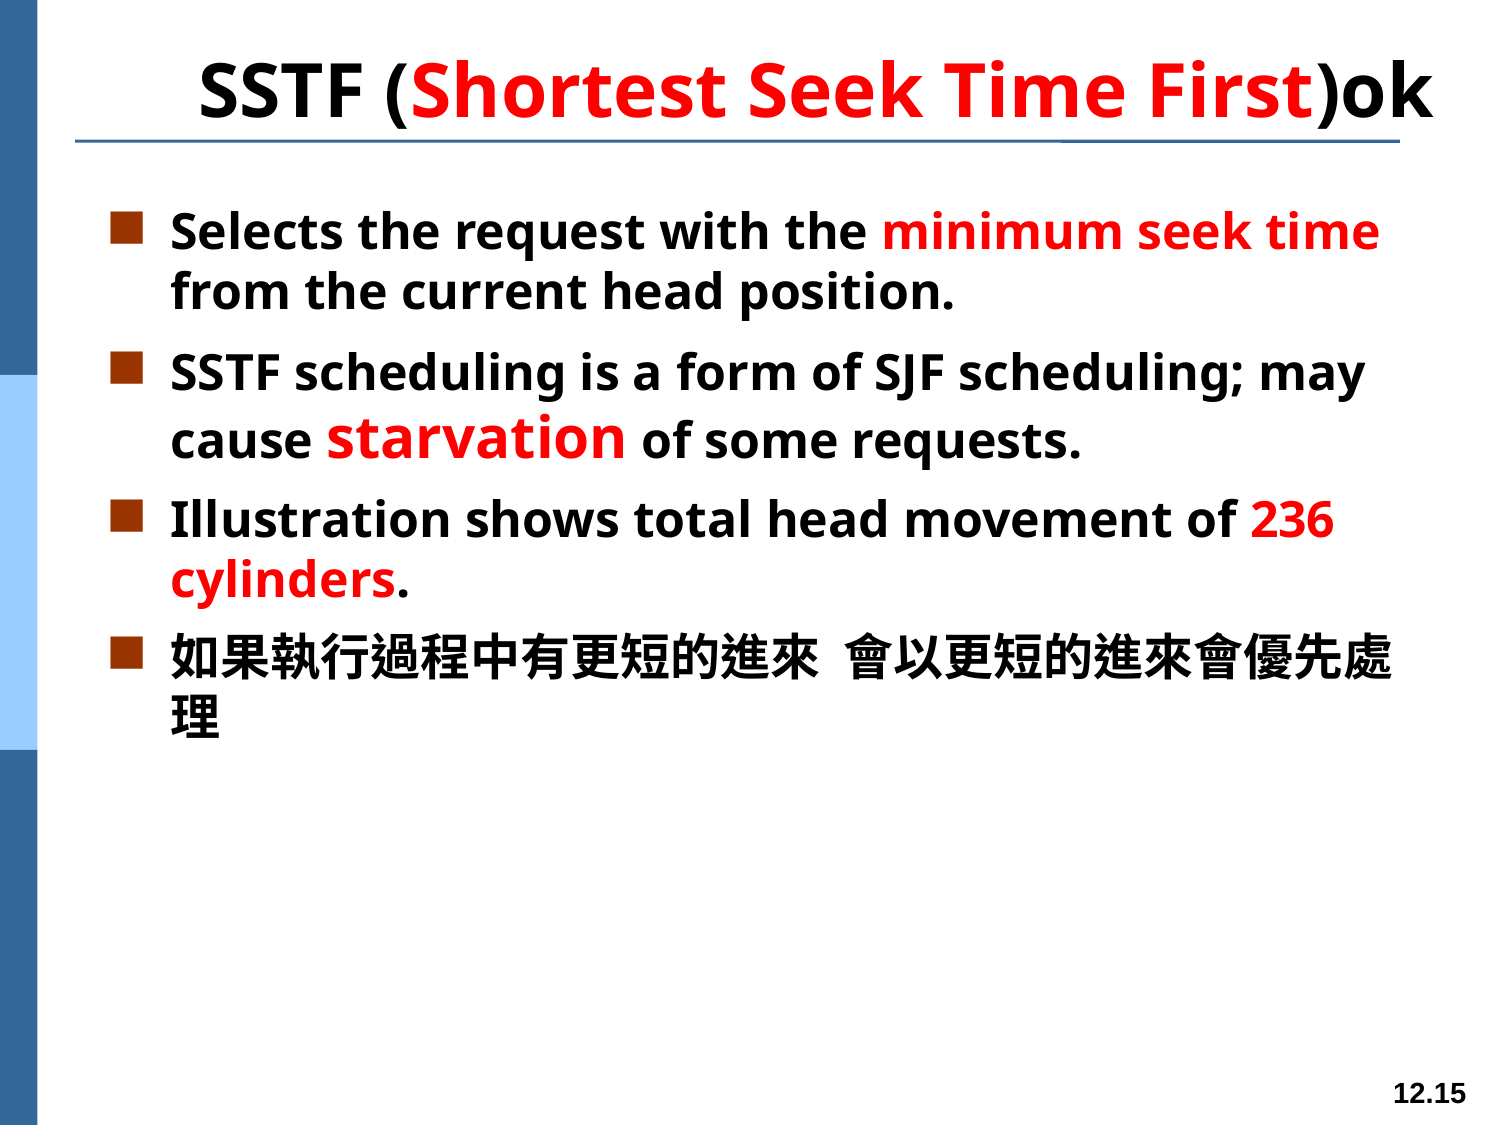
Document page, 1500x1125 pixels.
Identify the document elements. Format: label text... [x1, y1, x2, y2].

list Selects the request with the minimum seek time from the current head position. SSTF scheduling is a form of SJF scheduling; may cause starvation of some requests. Illustration shows total head movement of 236 cylinders. 如果執行過程中有更短的進來 會以更短的進來會優先處理 [98, 191, 1450, 936]
title SSTF (Shortest Seek Time First)ok [140, 45, 1492, 141]
